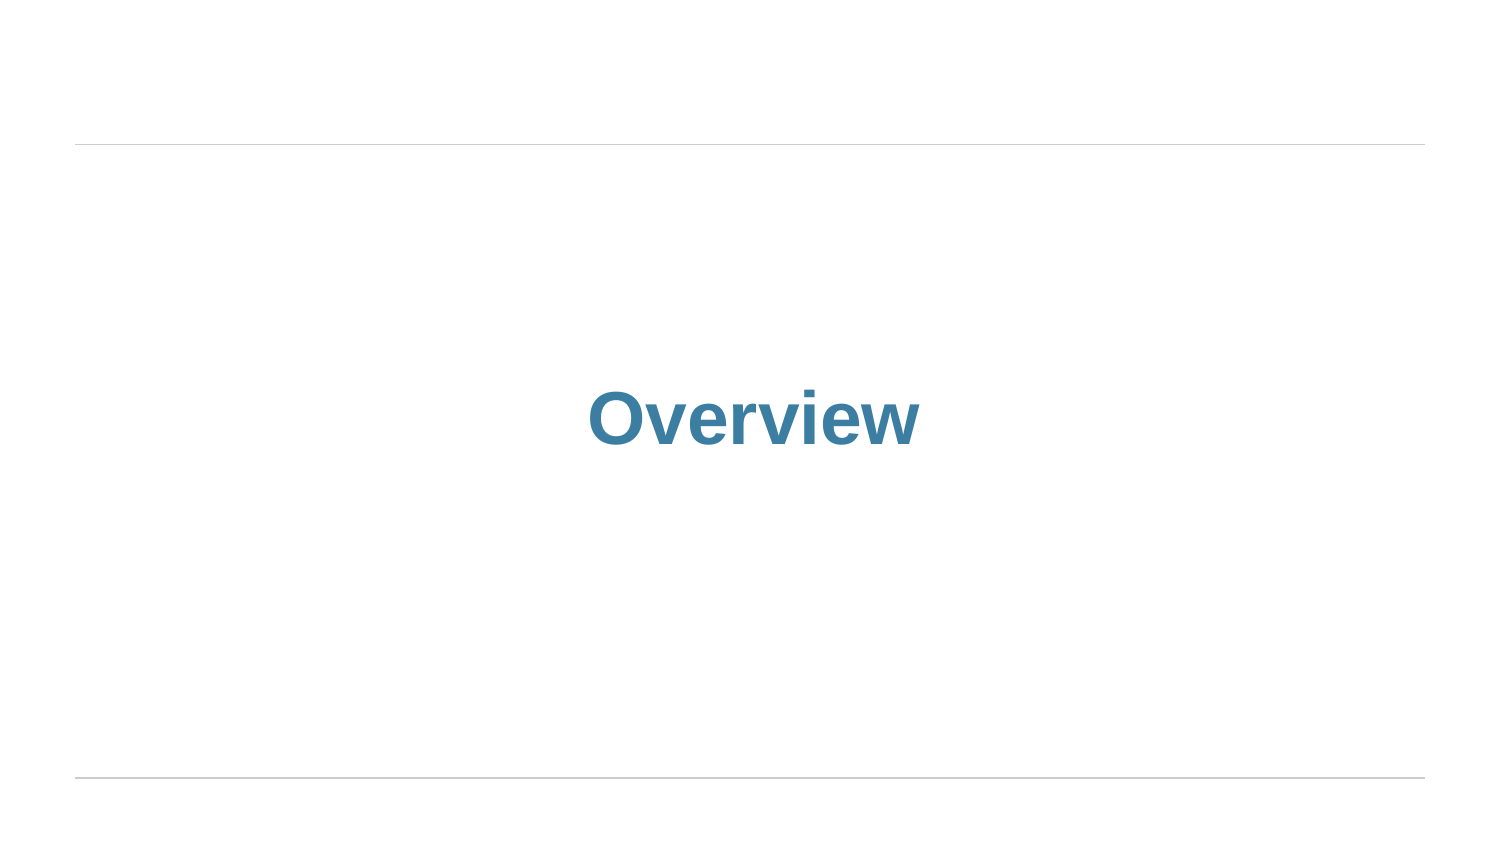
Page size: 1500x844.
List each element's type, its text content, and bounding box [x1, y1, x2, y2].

text_box Overview [585, 367, 1138, 460]
